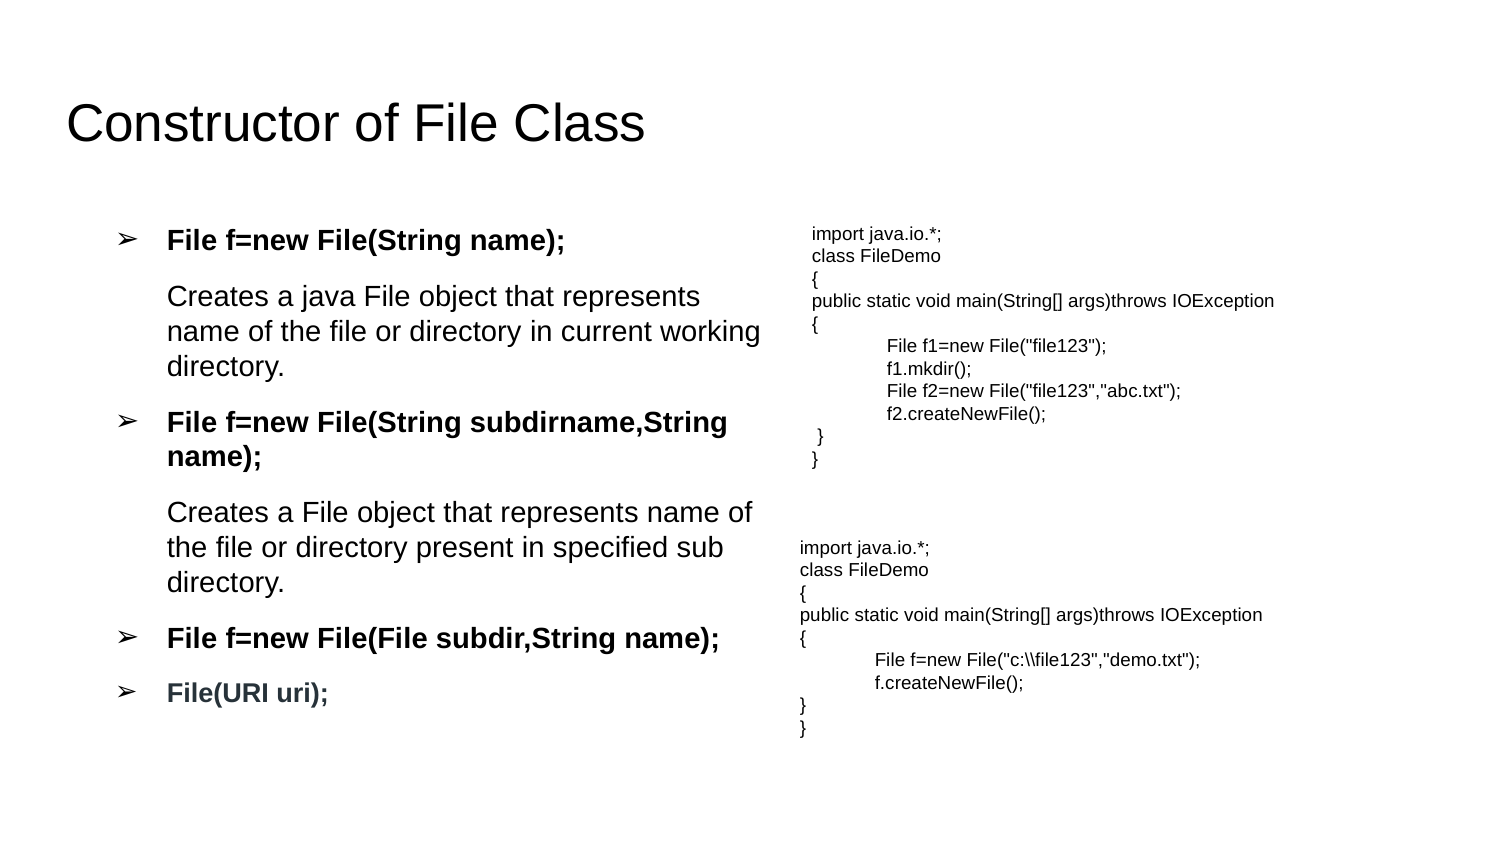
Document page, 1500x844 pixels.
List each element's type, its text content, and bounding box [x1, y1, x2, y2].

text_box import java.io.*; class FileDemo { public static void main(String[] args)throws IOException { File f=new File("c:\\file123","demo.txt"); f.createNewFile(); } } [784, 520, 1488, 776]
text_box File f=new File(String name); Creates a java File object that represents name of the file or directory in current working directory. File f=new File(String subdirname,String name); Creates a File object that represents name of the file or directory present in specified sub directory. File f=new File(File subdir,String name); File(URI uri); [76, 206, 780, 723]
text_box import java.io.*; class FileDemo { public static void main(String[] args)throws IOException { File f1=new File("file123"); f1.mkdir(); File f2=new File("file123","abc.txt"); f2.createNewFile(); } } [796, 206, 1305, 484]
title Constructor of File Class [51, 72, 1449, 167]
